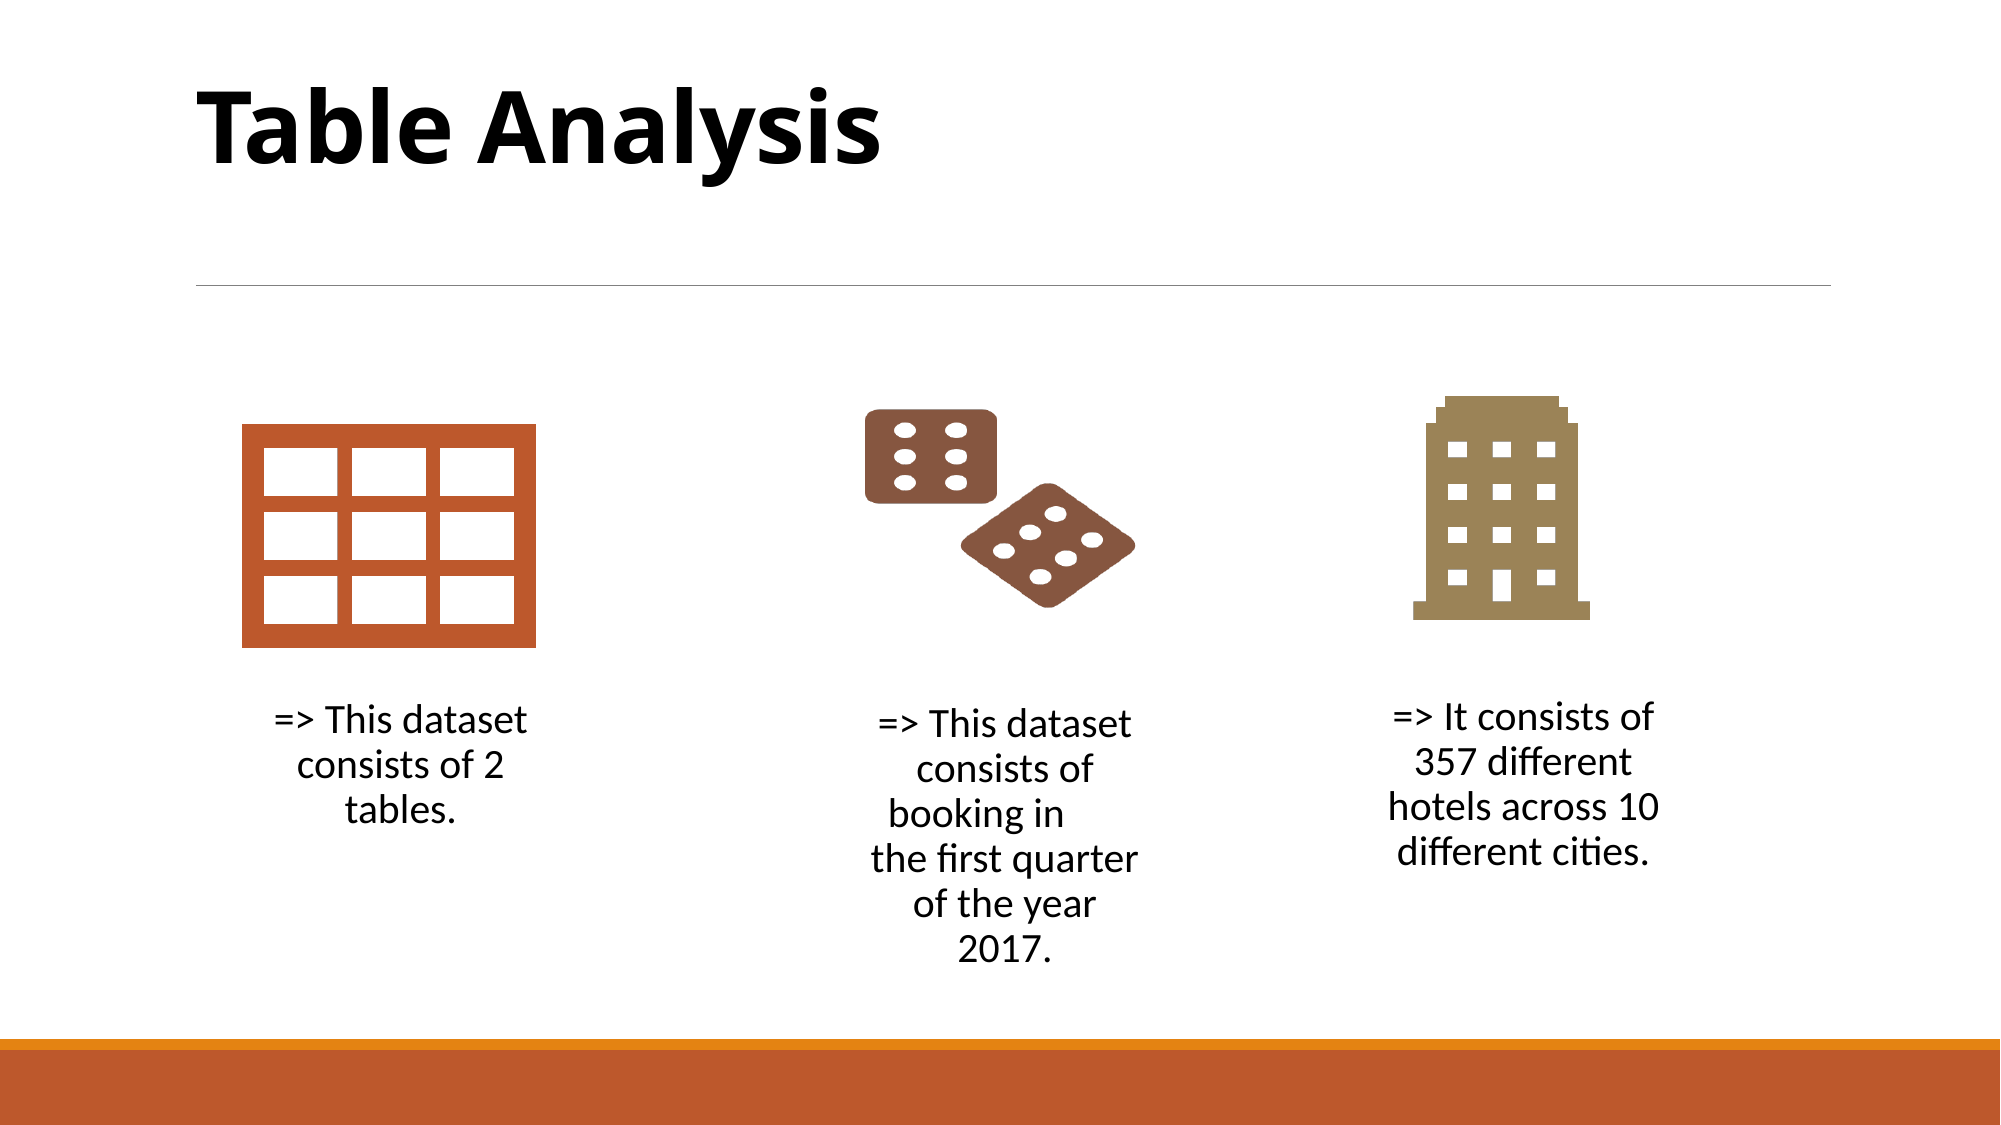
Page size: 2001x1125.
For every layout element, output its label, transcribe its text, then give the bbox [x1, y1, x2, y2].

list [179, 343, 1831, 966]
title Table Analysis [180, 47, 1830, 192]
